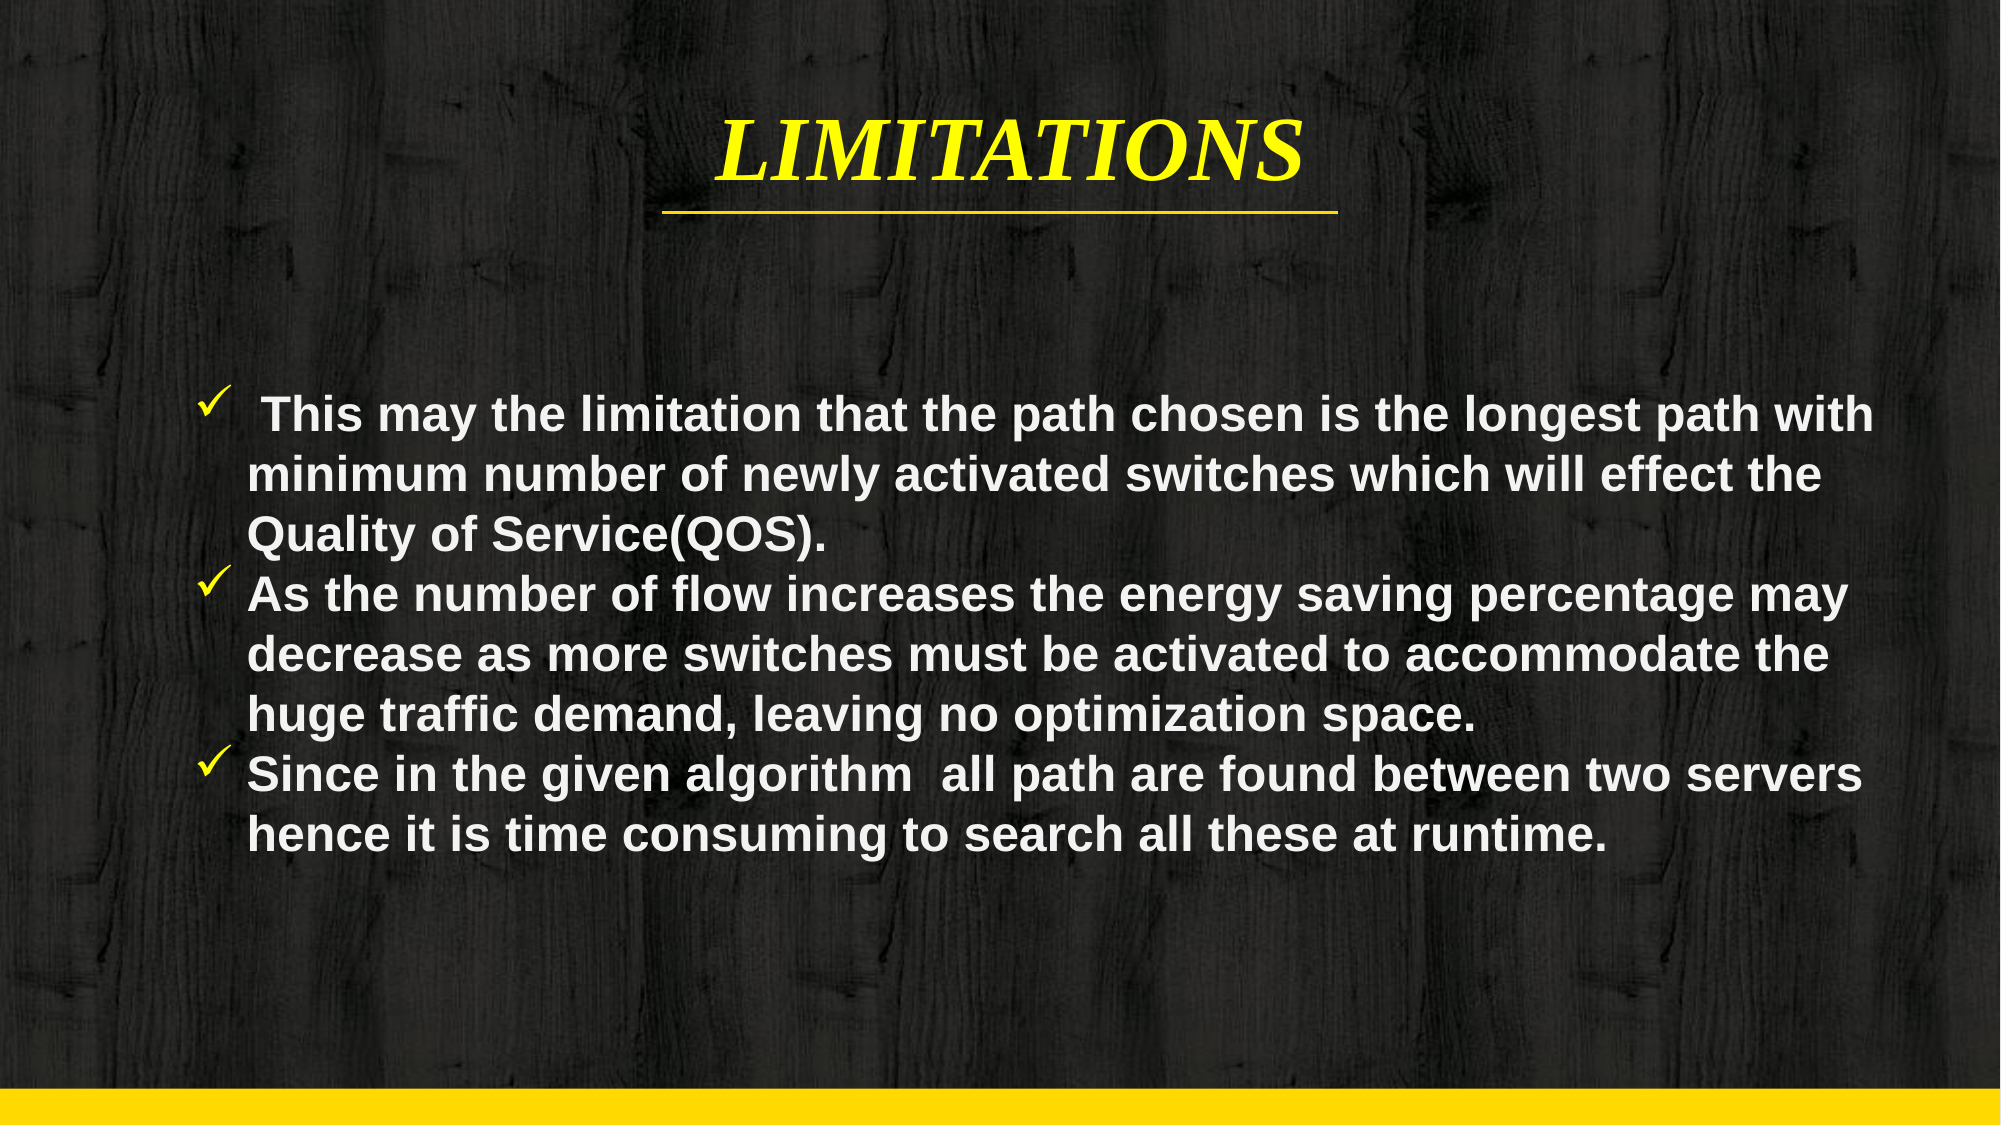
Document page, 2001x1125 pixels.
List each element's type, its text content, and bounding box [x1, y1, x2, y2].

picture [0, 0, 2001, 1125]
title LIMITATIONS [324, 37, 1675, 250]
list This may the limitation that the path chosen is the longest path with minimum number of newly activated switches which will effect the Quality of Service(QOS). As the number of flow increases the energy saving percentage may decrease as more switches must be activated to accommodate the huge traffic demand, leaving no optimization space. Since in the given algorithm all path are found between two servers hence it is time consuming to search all these at runtime. [160, 316, 1905, 967]
